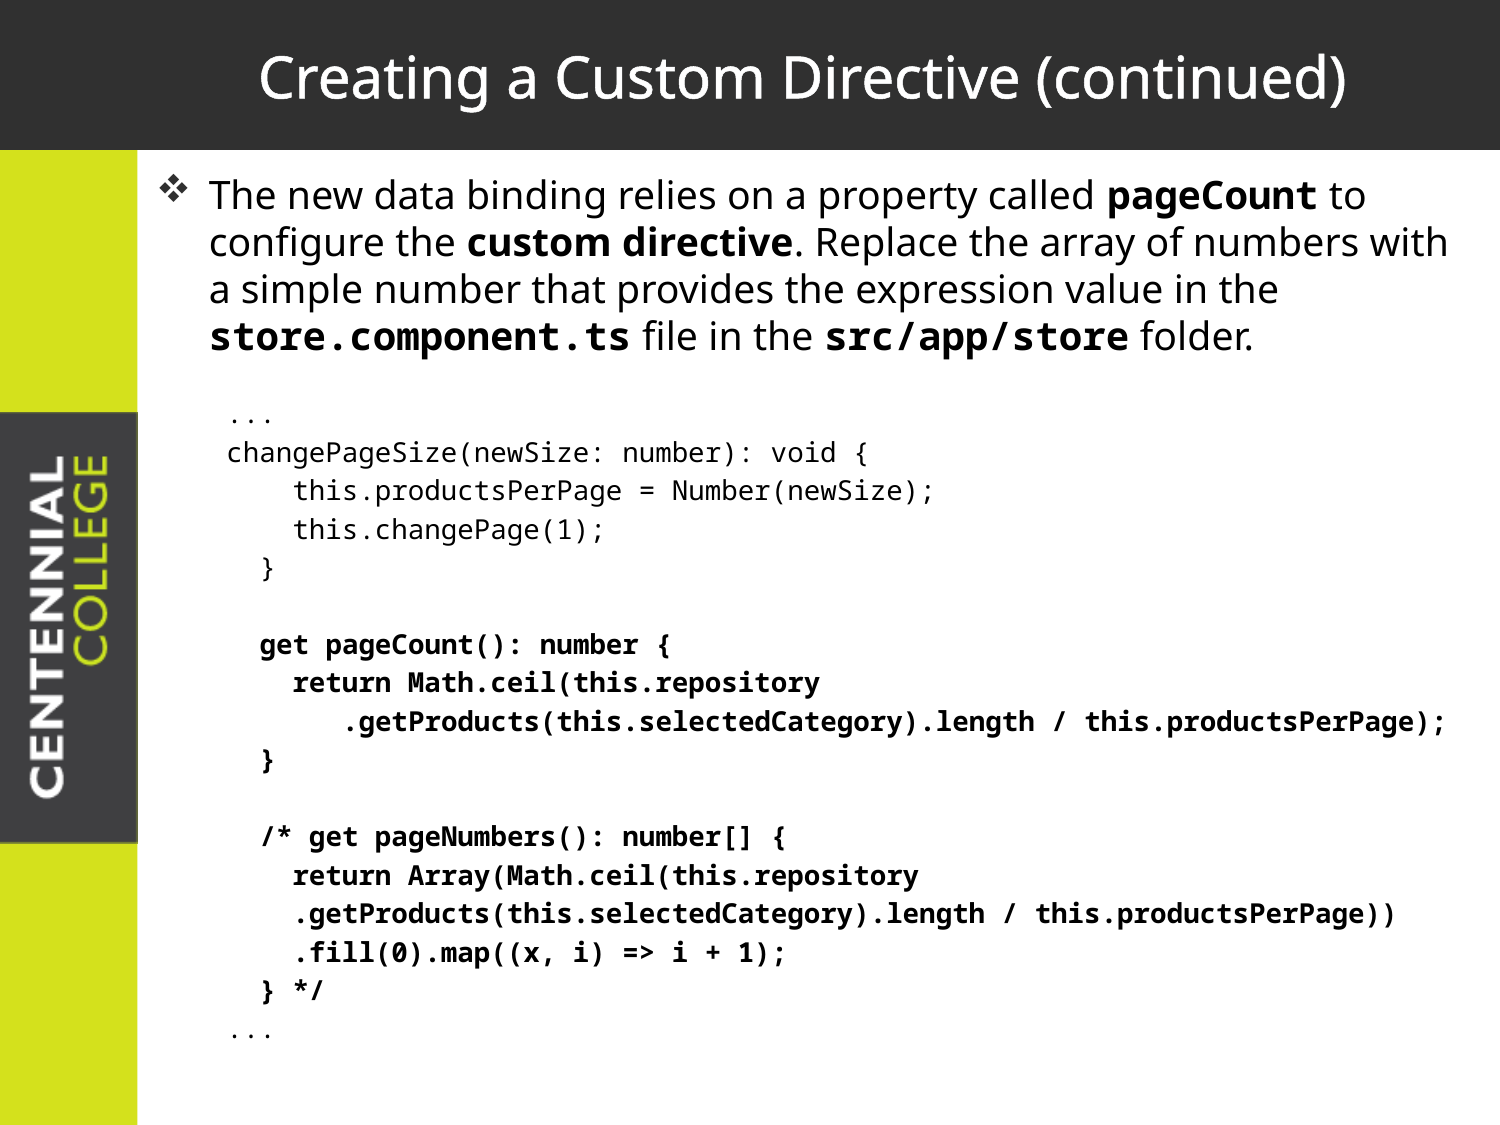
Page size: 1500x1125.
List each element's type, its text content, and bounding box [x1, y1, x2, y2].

title Creating a Custom Directive (continued) [137, 0, 1467, 150]
list The new data binding relies on a property called pageCount to configure the custom directive. Replace the array of numbers with a simple number that provides the expression value in the store.component.ts file in the src/app/store folder. ... changePageSize(newSize: number): void { this.productsPerPage = Number(newSize); this.changePage(1); } get pageCount(): number { return Math.ceil(this.repository .getProducts(this.selectedCategory).length / this.productsPerPage); } /* get pageNumbers(): number[] { return Array(Math.ceil(this.repository .getProducts(this.selectedCategory).length / this.productsPerPage)) .fill(0).map((x, i) => i + 1); } */ ... [141, 162, 1467, 1088]
picture [0, 412, 138, 844]
